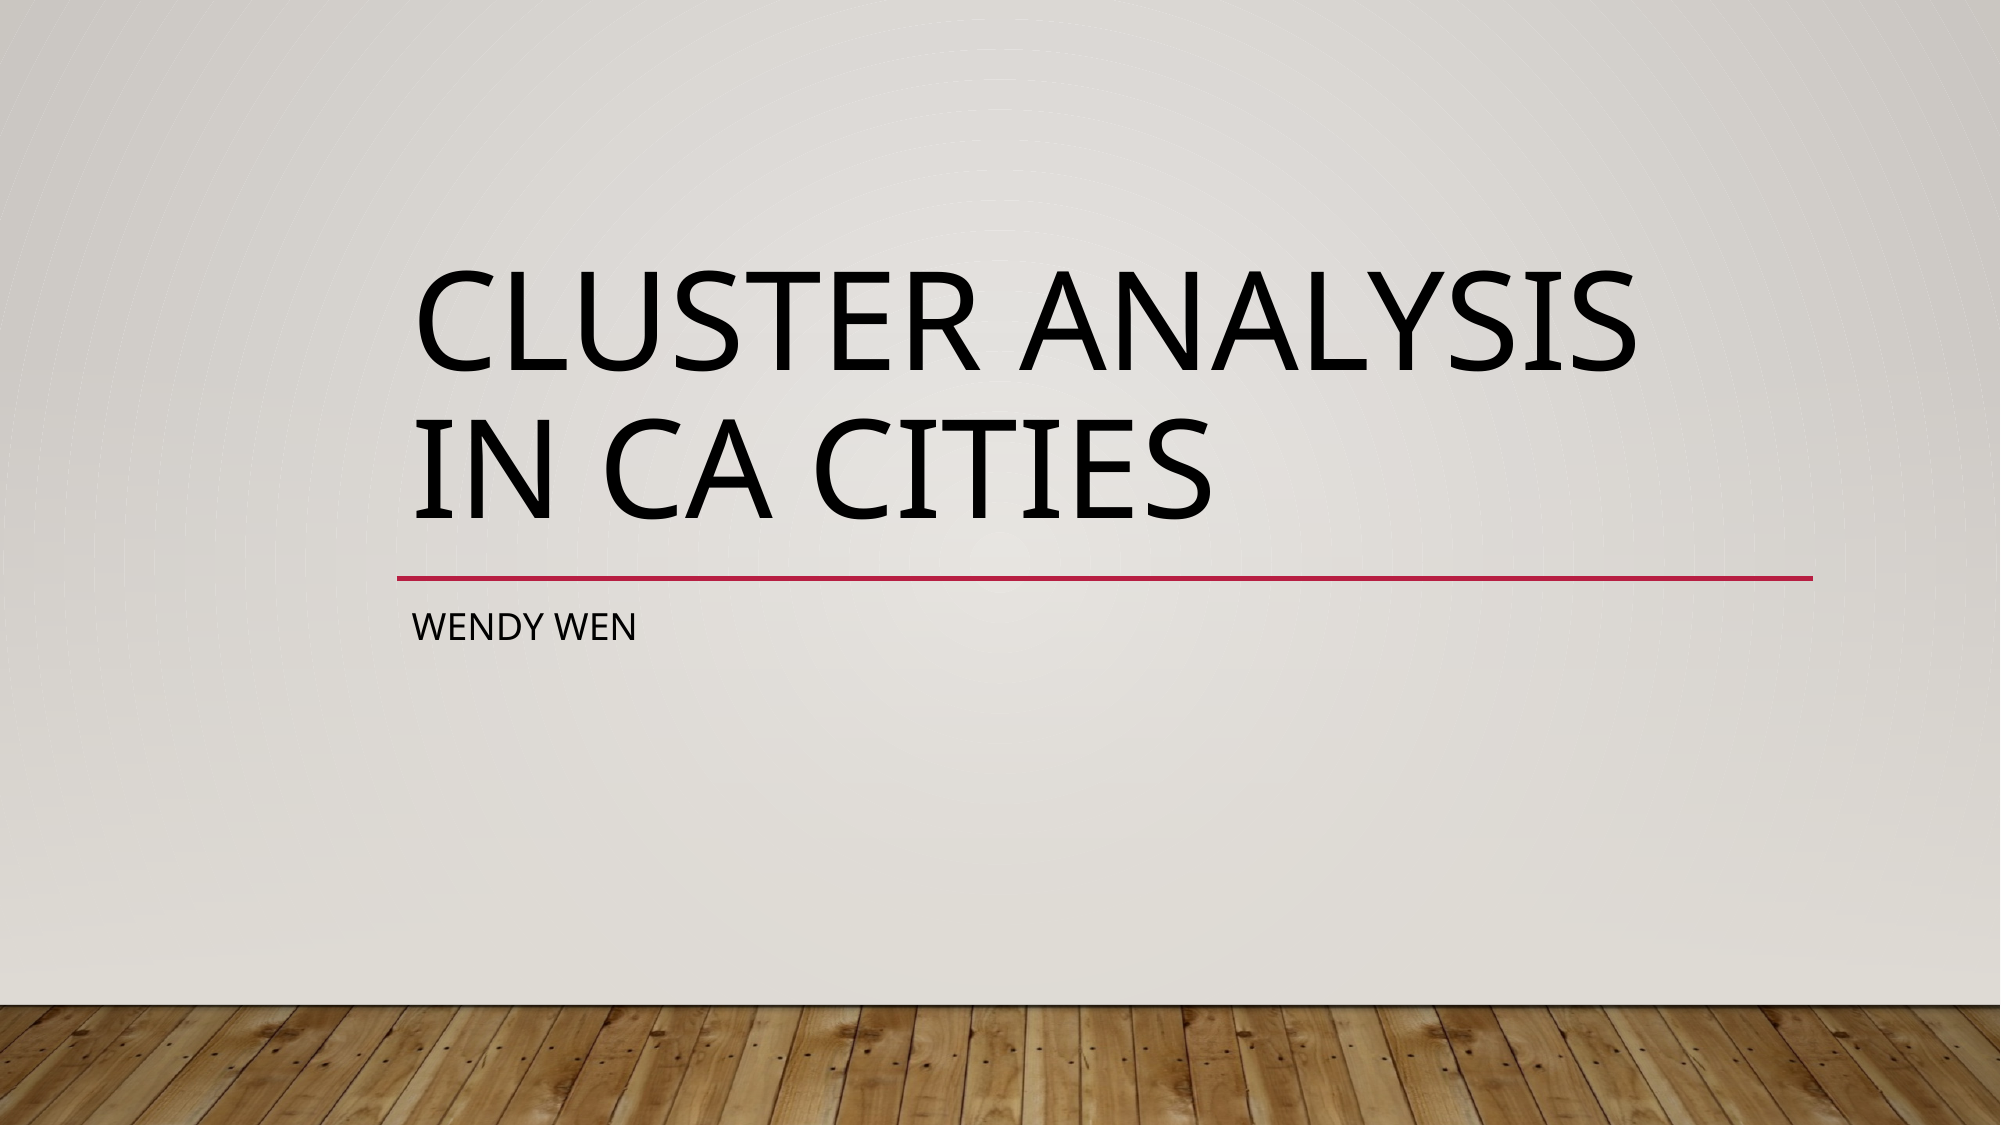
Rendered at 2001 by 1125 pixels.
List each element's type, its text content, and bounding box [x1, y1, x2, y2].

picture [0, 1005, 2000, 1125]
subtitle Wendy Wen [396, 579, 1814, 740]
title Cluster analysis in CA cities [396, 131, 1814, 549]
